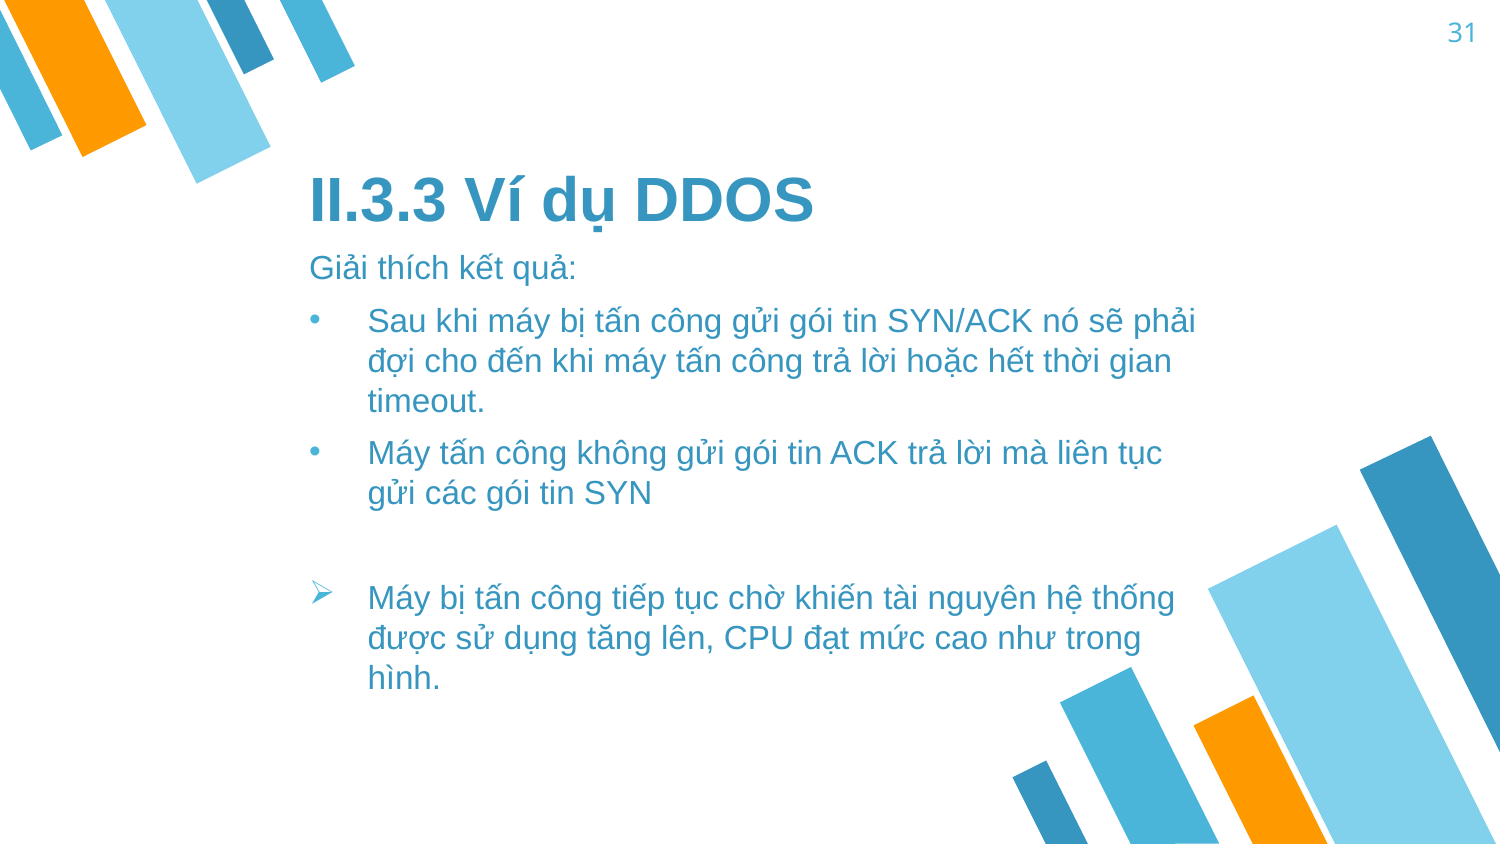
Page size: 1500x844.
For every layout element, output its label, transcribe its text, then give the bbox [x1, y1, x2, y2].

list II.3.3 Ví dụ DDOS Giải thích kết quả: Sau khi máy bị tấn công gửi gói tin SYN/ACK nó sẽ phải đợi cho đến khi máy tấn công trả lời hoặc hết thời gian timeout. Máy tấn công không gửi gói tin ACK trả lời mà liên tục gửi các gói tin SYN Máy bị tấn công tiếp tục chờ khiến tài nguyên hệ thống được sử dụng tăng lên, CPU đạt mức cao như trong hình. [277, 144, 1223, 661]
slide_number 31 [1403, 0, 1494, 65]
